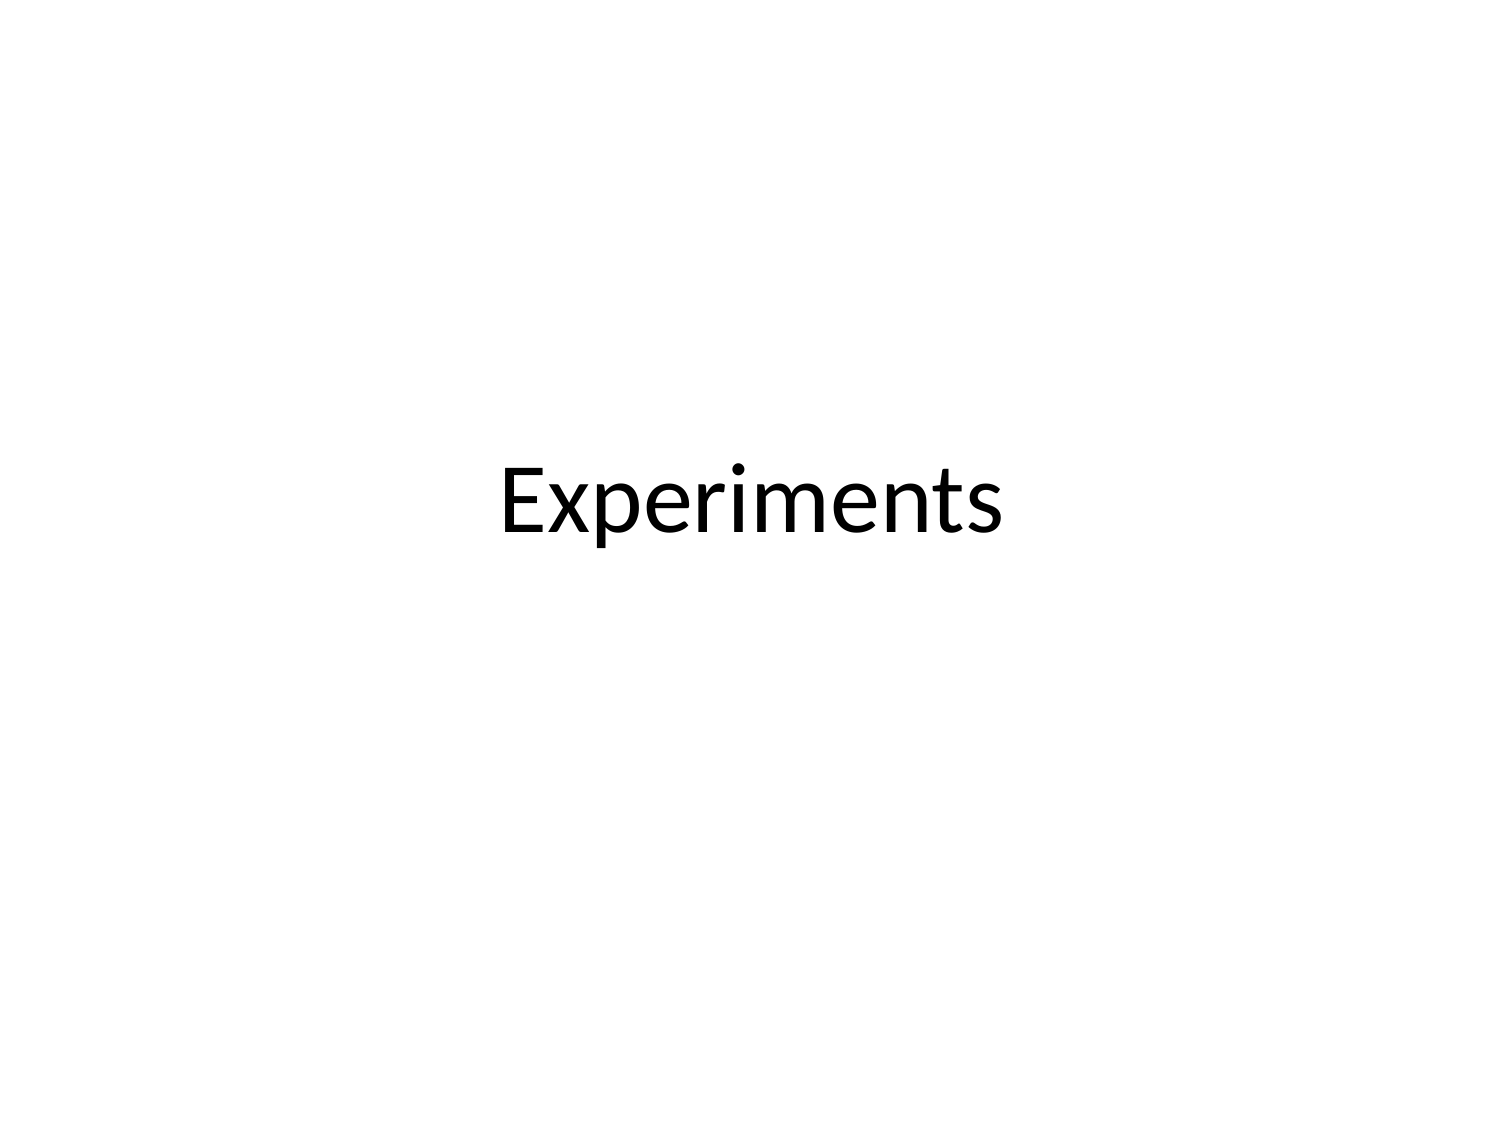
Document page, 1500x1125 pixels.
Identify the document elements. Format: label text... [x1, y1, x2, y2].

text_box Experiments [76, 398, 1427, 587]
